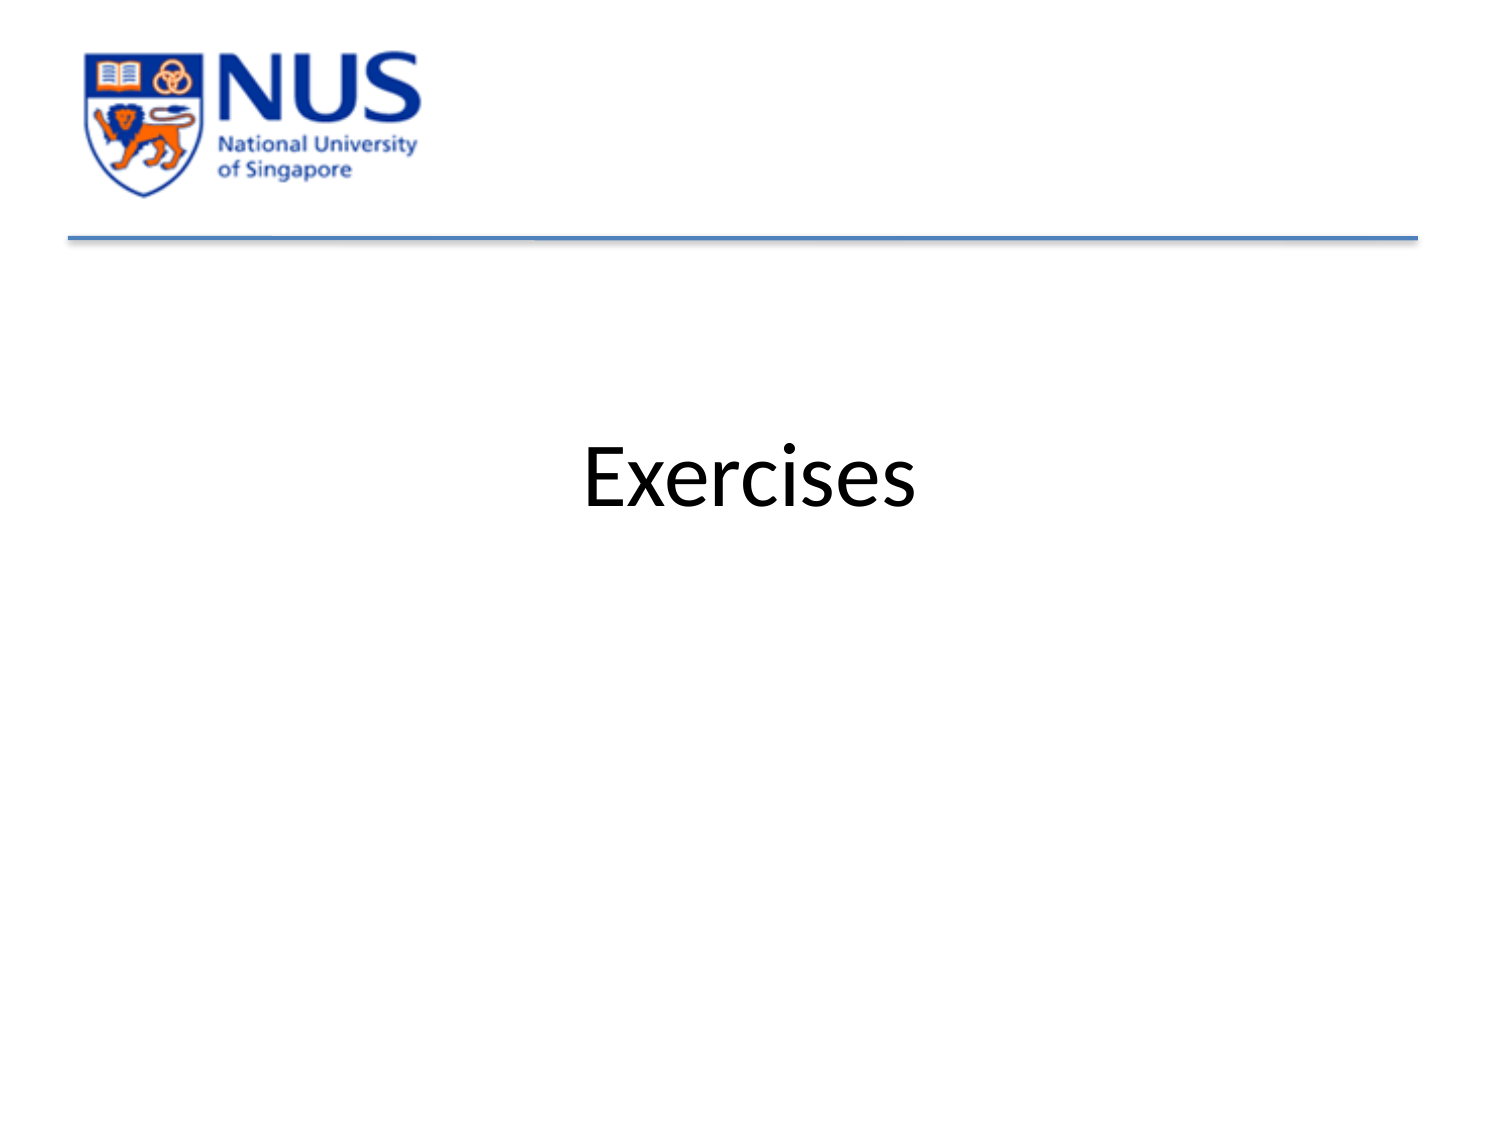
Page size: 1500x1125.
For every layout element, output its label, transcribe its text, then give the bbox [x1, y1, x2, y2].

picture [44, 13, 464, 225]
title Exercises [112, 349, 1388, 591]
